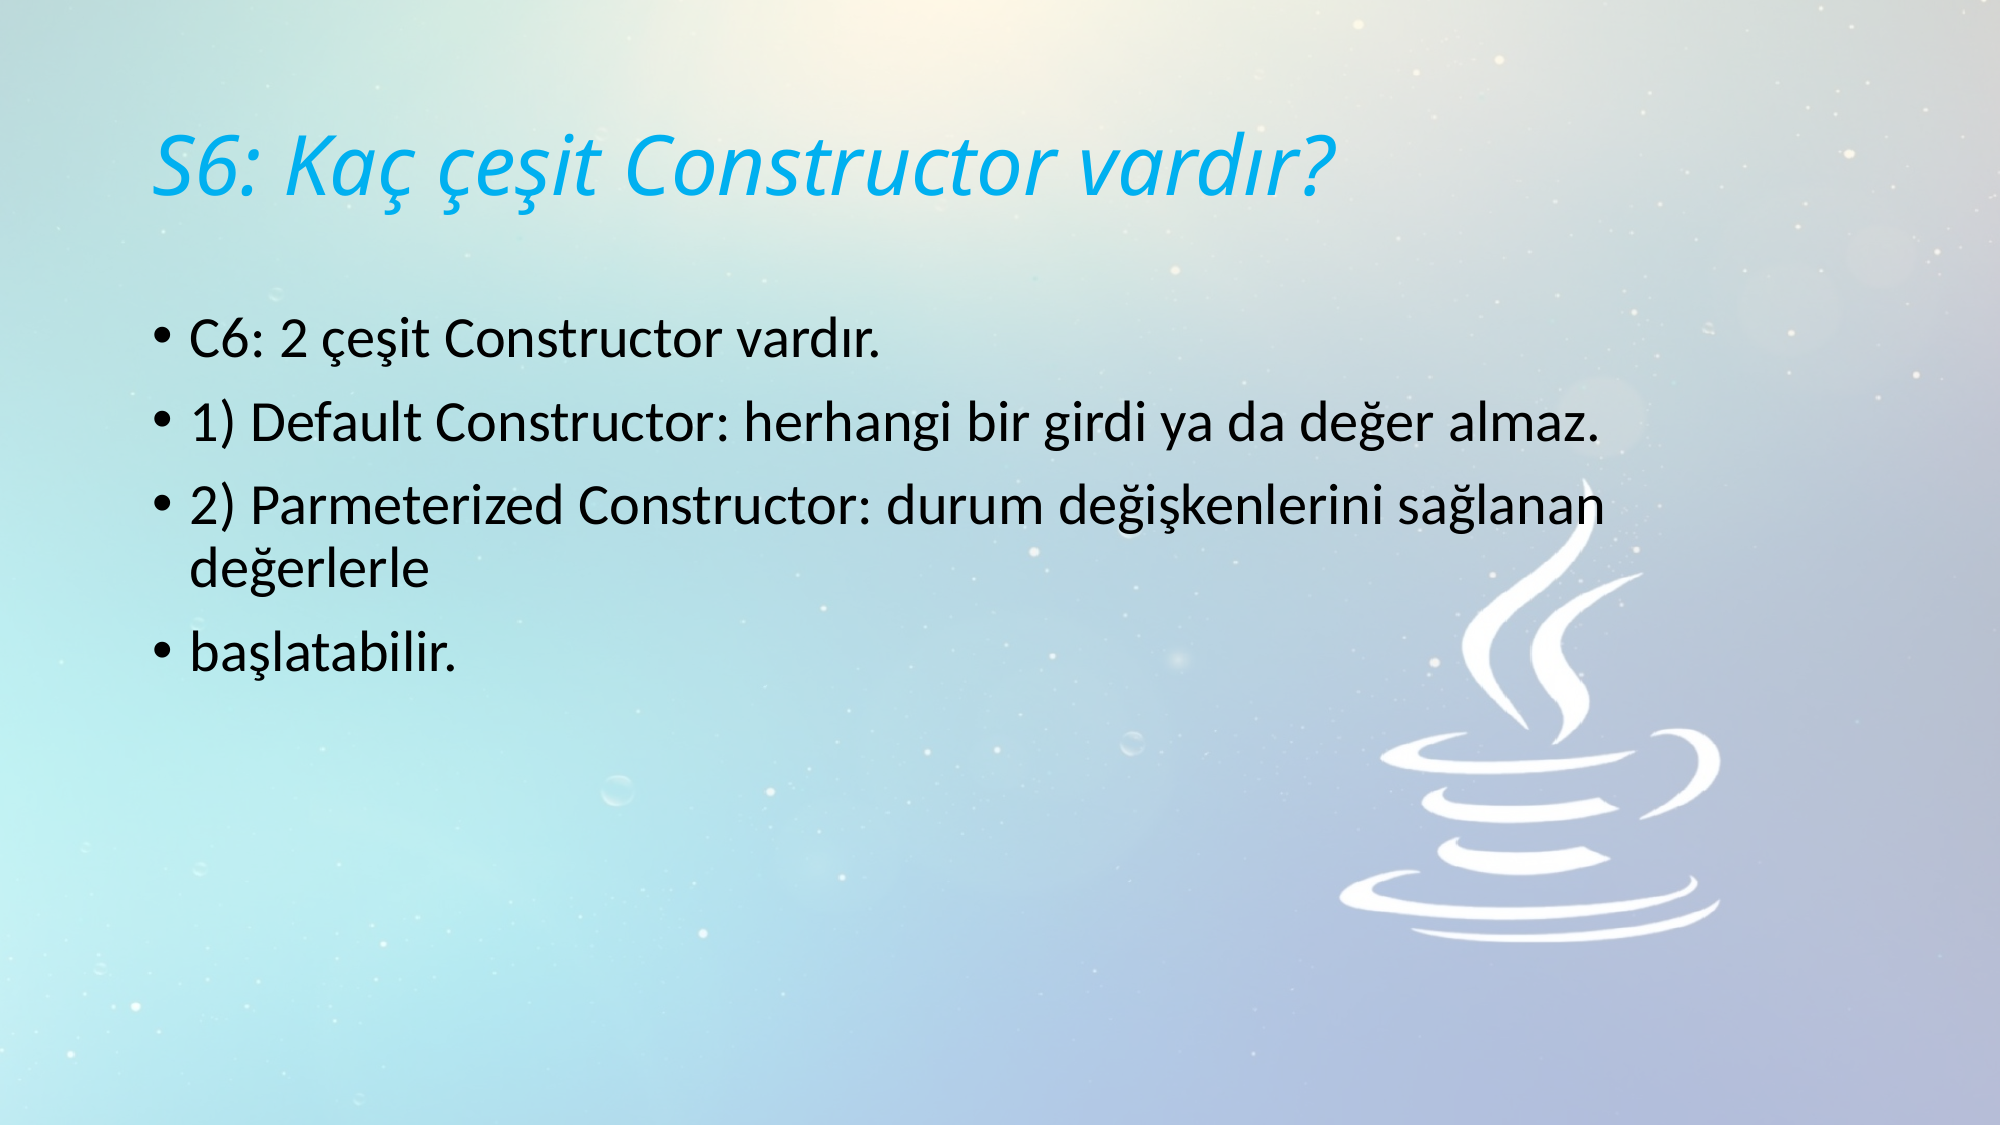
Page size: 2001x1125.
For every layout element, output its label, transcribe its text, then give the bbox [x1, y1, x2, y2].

title S6: Kaç çeşit Constructor vardır? [137, 59, 1863, 278]
list C6: 2 çeşit Constructor vardır. 1) Default Constructor: herhangi bir girdi ya da değer almaz. 2) Parmeterized Constructor: durum değişkenlerini sağlanan değerlerle başlatabilir. [137, 299, 1863, 1014]
